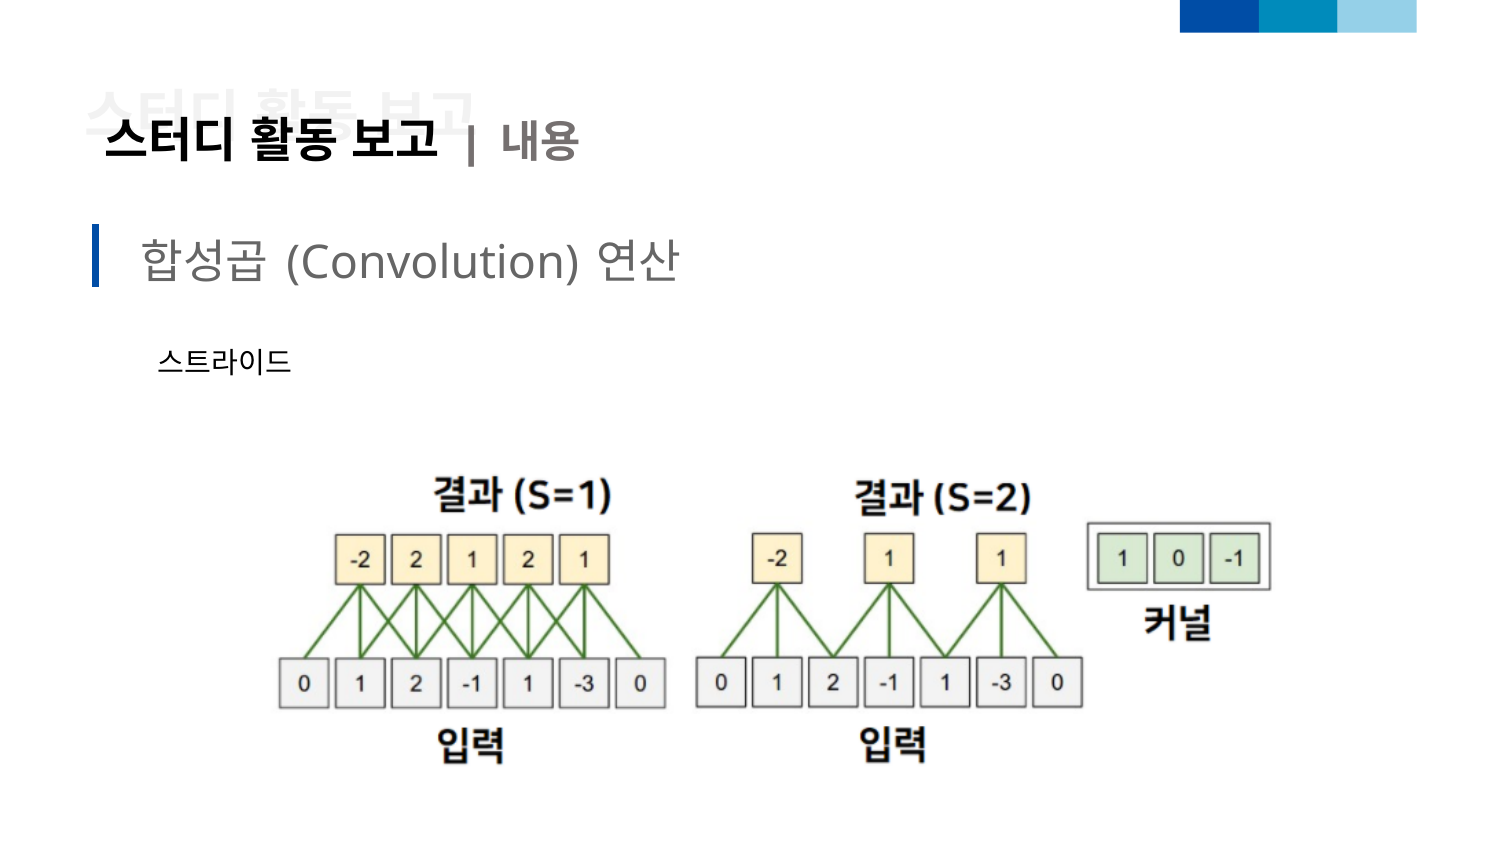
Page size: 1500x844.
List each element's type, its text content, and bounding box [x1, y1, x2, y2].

picture [257, 464, 1284, 772]
text_box 합성곱 (Convolution) 연산 [125, 216, 1477, 303]
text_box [1179, 0, 1417, 33]
subtitle 스터디 활동 보고 | 내용 [92, 110, 699, 223]
text_box 스트라이드 [142, 336, 838, 387]
text_box [92, 225, 99, 286]
text_box 스터디 활동 보고 [73, 82, 771, 205]
